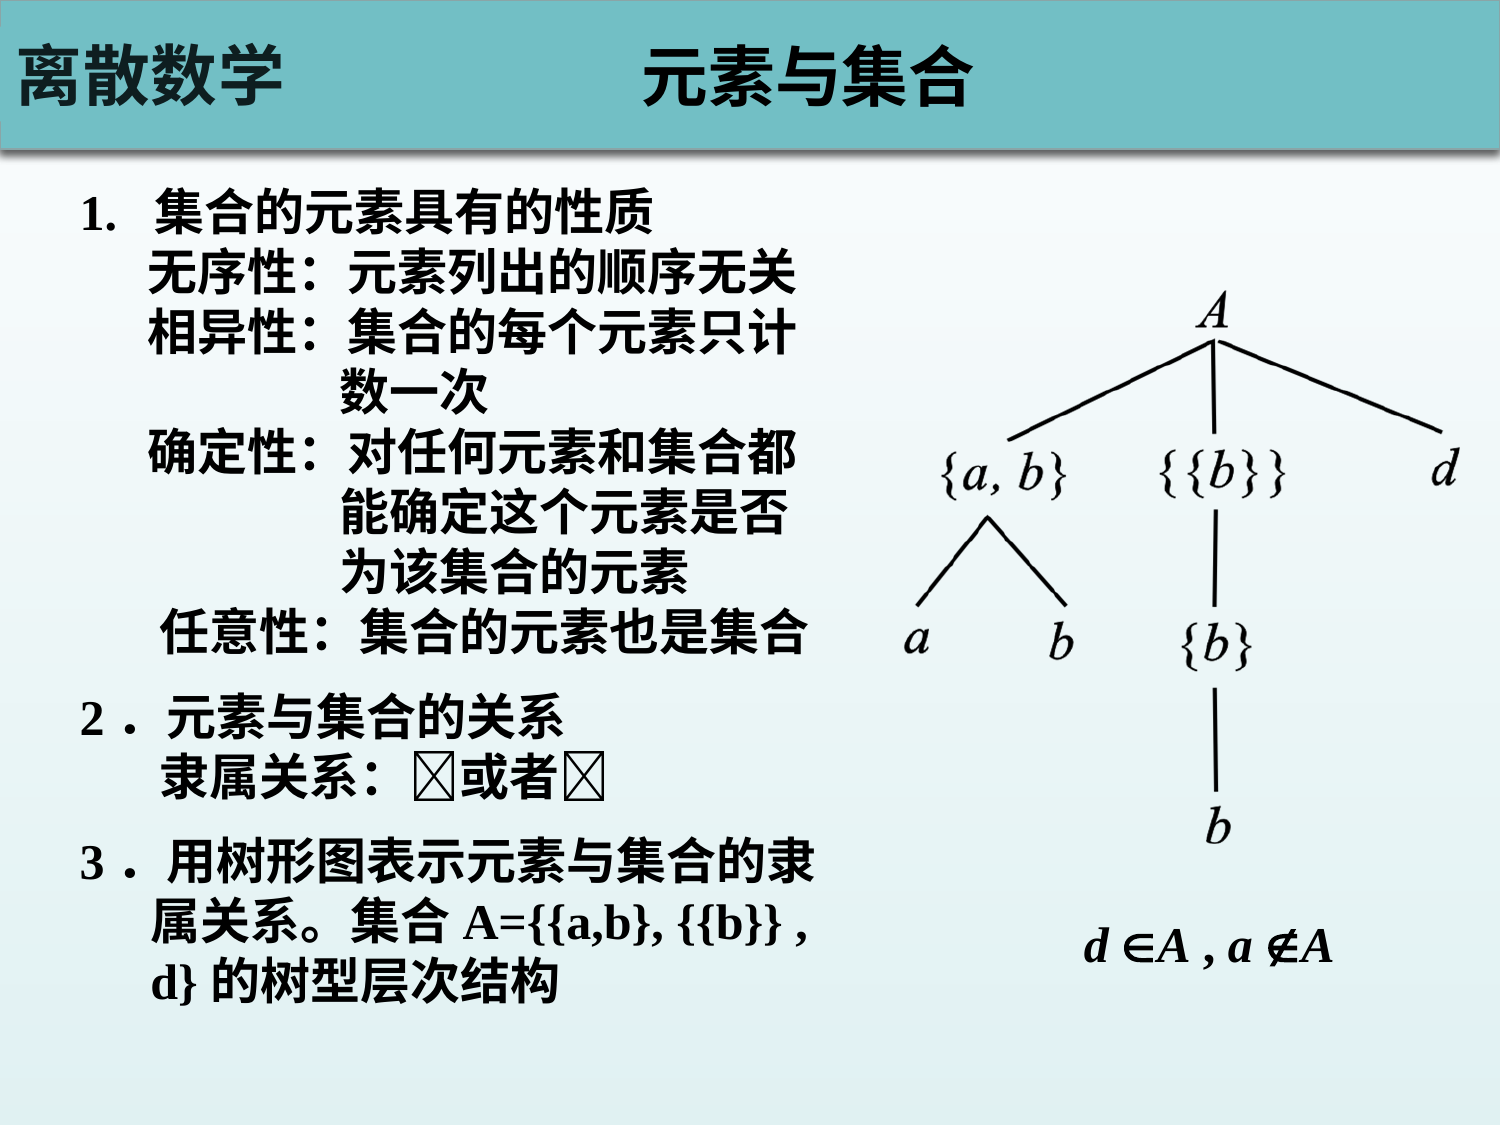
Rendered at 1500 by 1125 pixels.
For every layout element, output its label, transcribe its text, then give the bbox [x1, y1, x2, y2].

picture [903, 290, 1460, 844]
text_box 1. 集合的元素具有的性质 无序性：元素列出的顺序无关 相异性：集合的每个元素只计 数一次 确定性：对任何元素和集合都 能确定这个元素是否 为该集合的元素 任意性：集合的元素也是集合 2．元素与集合的关系 隶属关系：或者 3．用树形图表示元素与集合的隶属关系。集合A={{a,b}, {{b}} , d}的树型层次结构 [64, 172, 869, 1018]
text_box d A , a A [1069, 904, 1350, 980]
title 元素与集合 [306, 40, 1311, 109]
